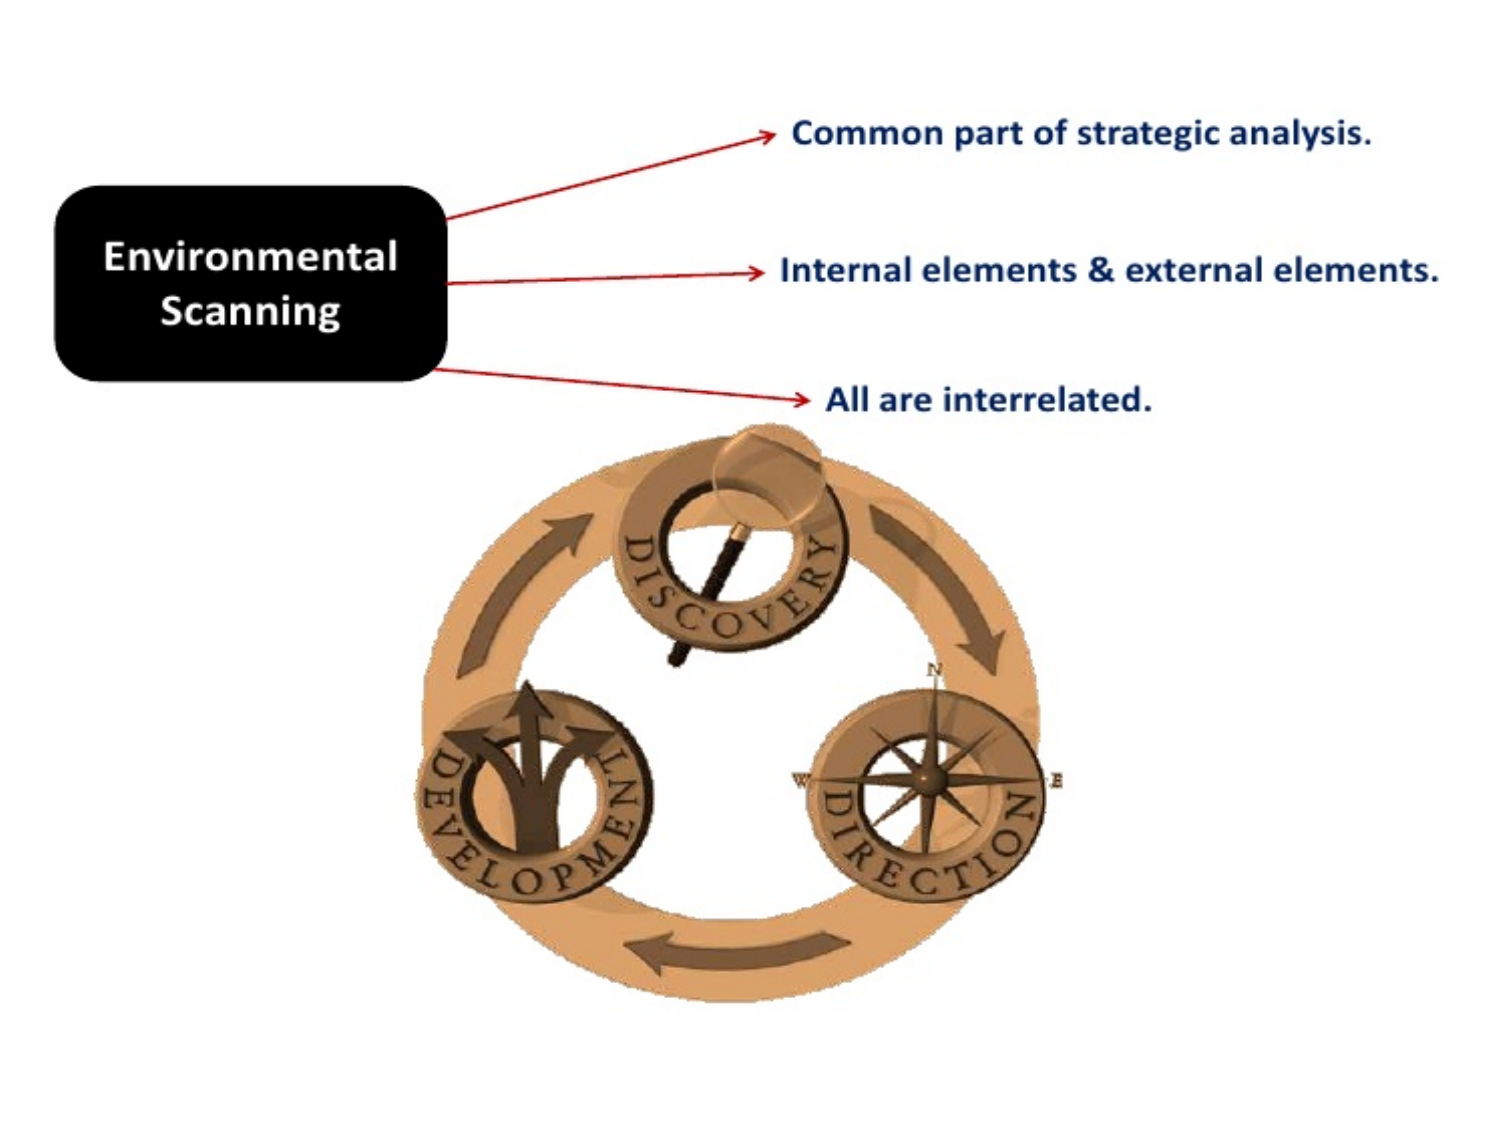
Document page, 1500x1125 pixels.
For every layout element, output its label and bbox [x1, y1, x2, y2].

list [0, 49, 1463, 1076]
